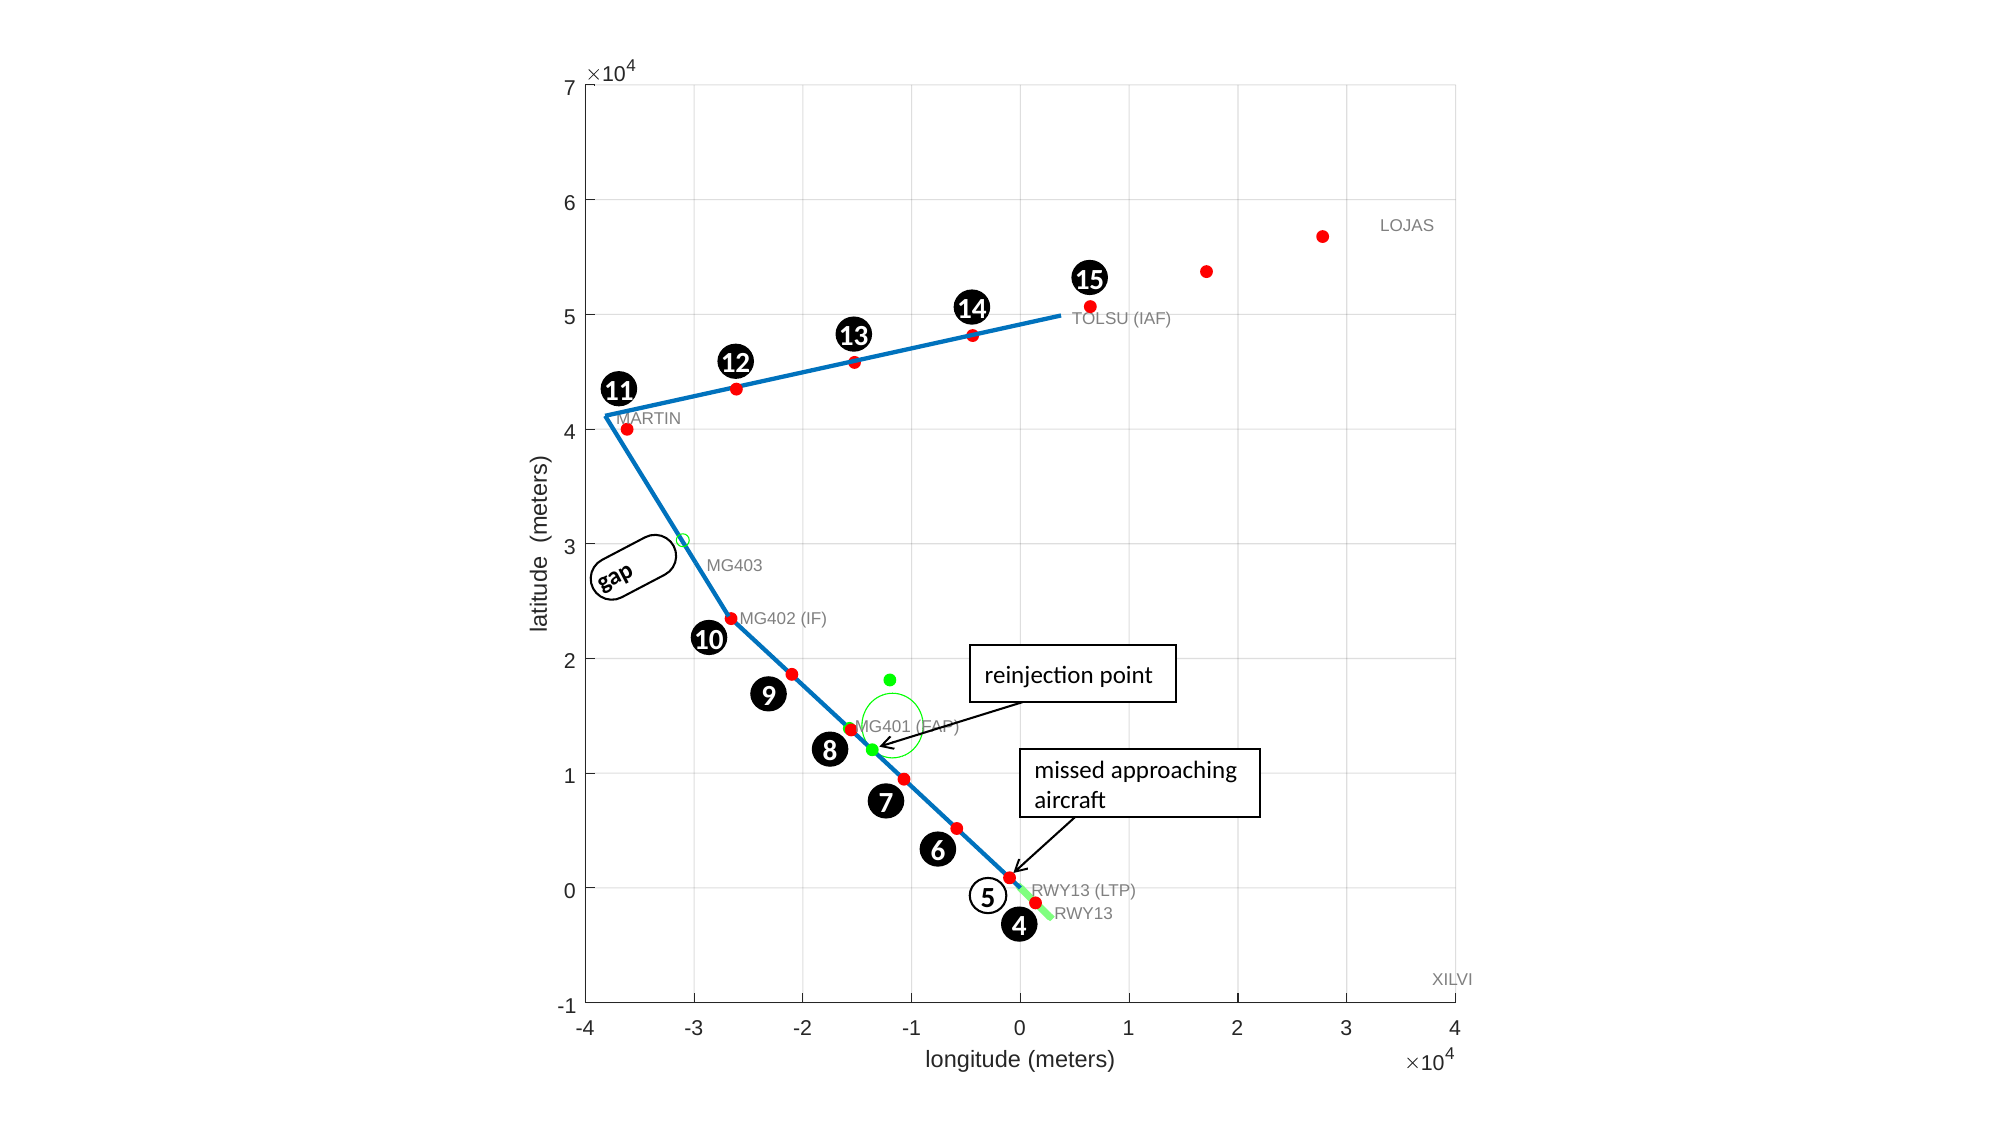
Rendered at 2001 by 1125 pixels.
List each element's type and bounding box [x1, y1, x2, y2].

picture [438, 0, 1561, 1125]
